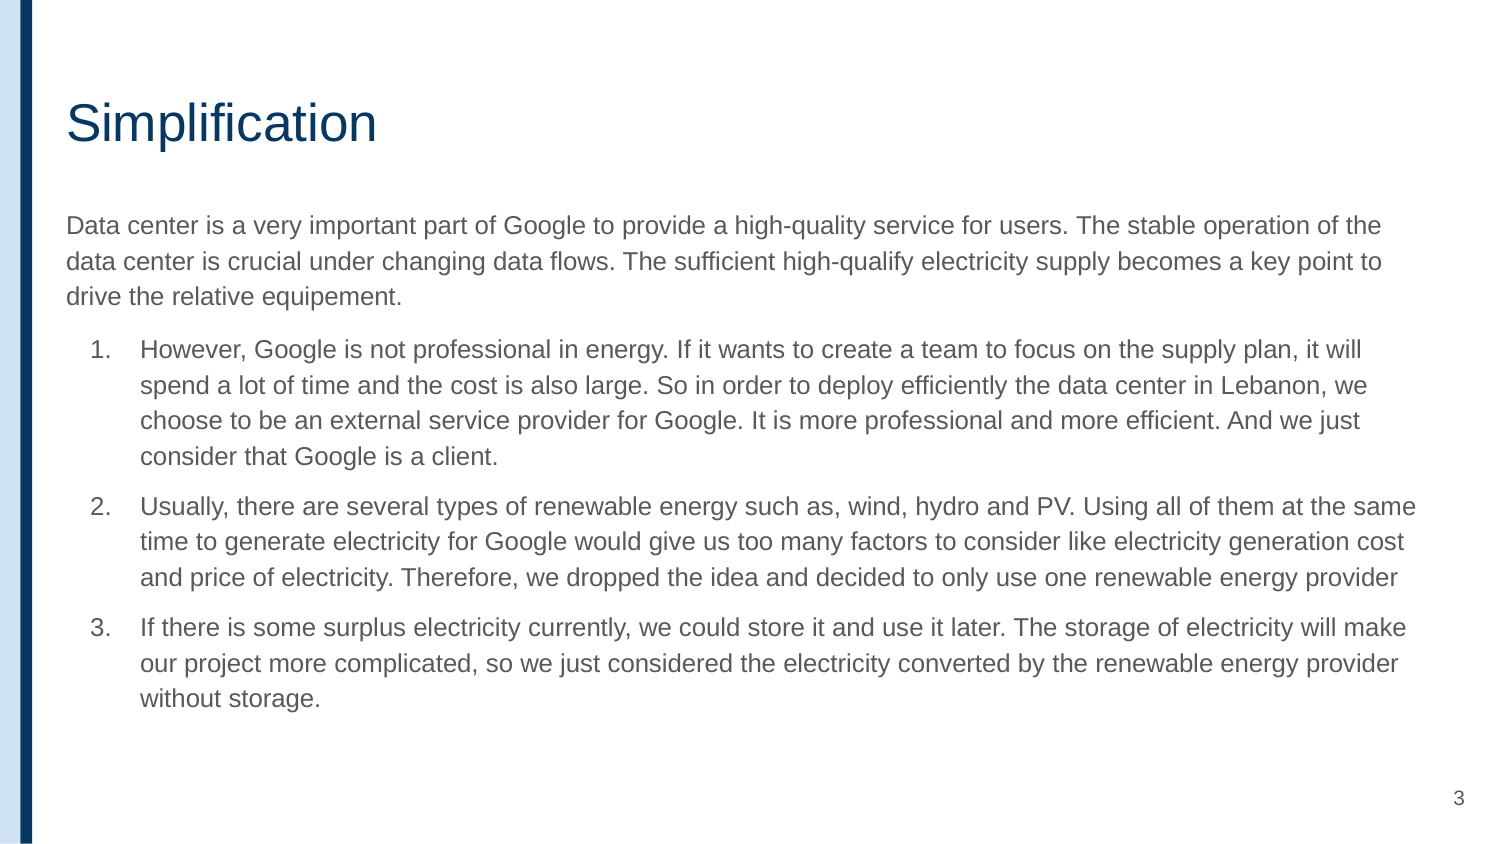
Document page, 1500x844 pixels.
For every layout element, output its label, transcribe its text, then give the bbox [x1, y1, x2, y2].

list Data center is a very important part of Google to provide a high-quality service for users. The stable operation of the data center is crucial under changing data flows. The sufficient high-qualify electricity supply becomes a key point to drive the relative equipement. However, Google is not professional in energy. If it wants to create a team to focus on the supply plan, it will spend a lot of time and the cost is also large. So in order to deploy efficiently the data center in Lebanon, we choose to be an external service provider for Google. It is more professional and more efficient. And we just consider that Google is a client. Usually, there are several types of renewable energy such as, wind, hydro and PV. Using all of them at the same time to generate electricity for Google would give us too many factors to consider like electricity generation cost and price of electricity. Therefore, we dropped the idea and decided to only use one renewable energy provider If there is some surplus electricity currently, we could store it and use it later. The storage of electricity will make our project more complicated, so we just considered the electricity converted by the renewable energy provider without storage. [51, 189, 1449, 750]
title Simplification [51, 72, 1449, 167]
slide_number ‹#› [1389, 764, 1480, 830]
